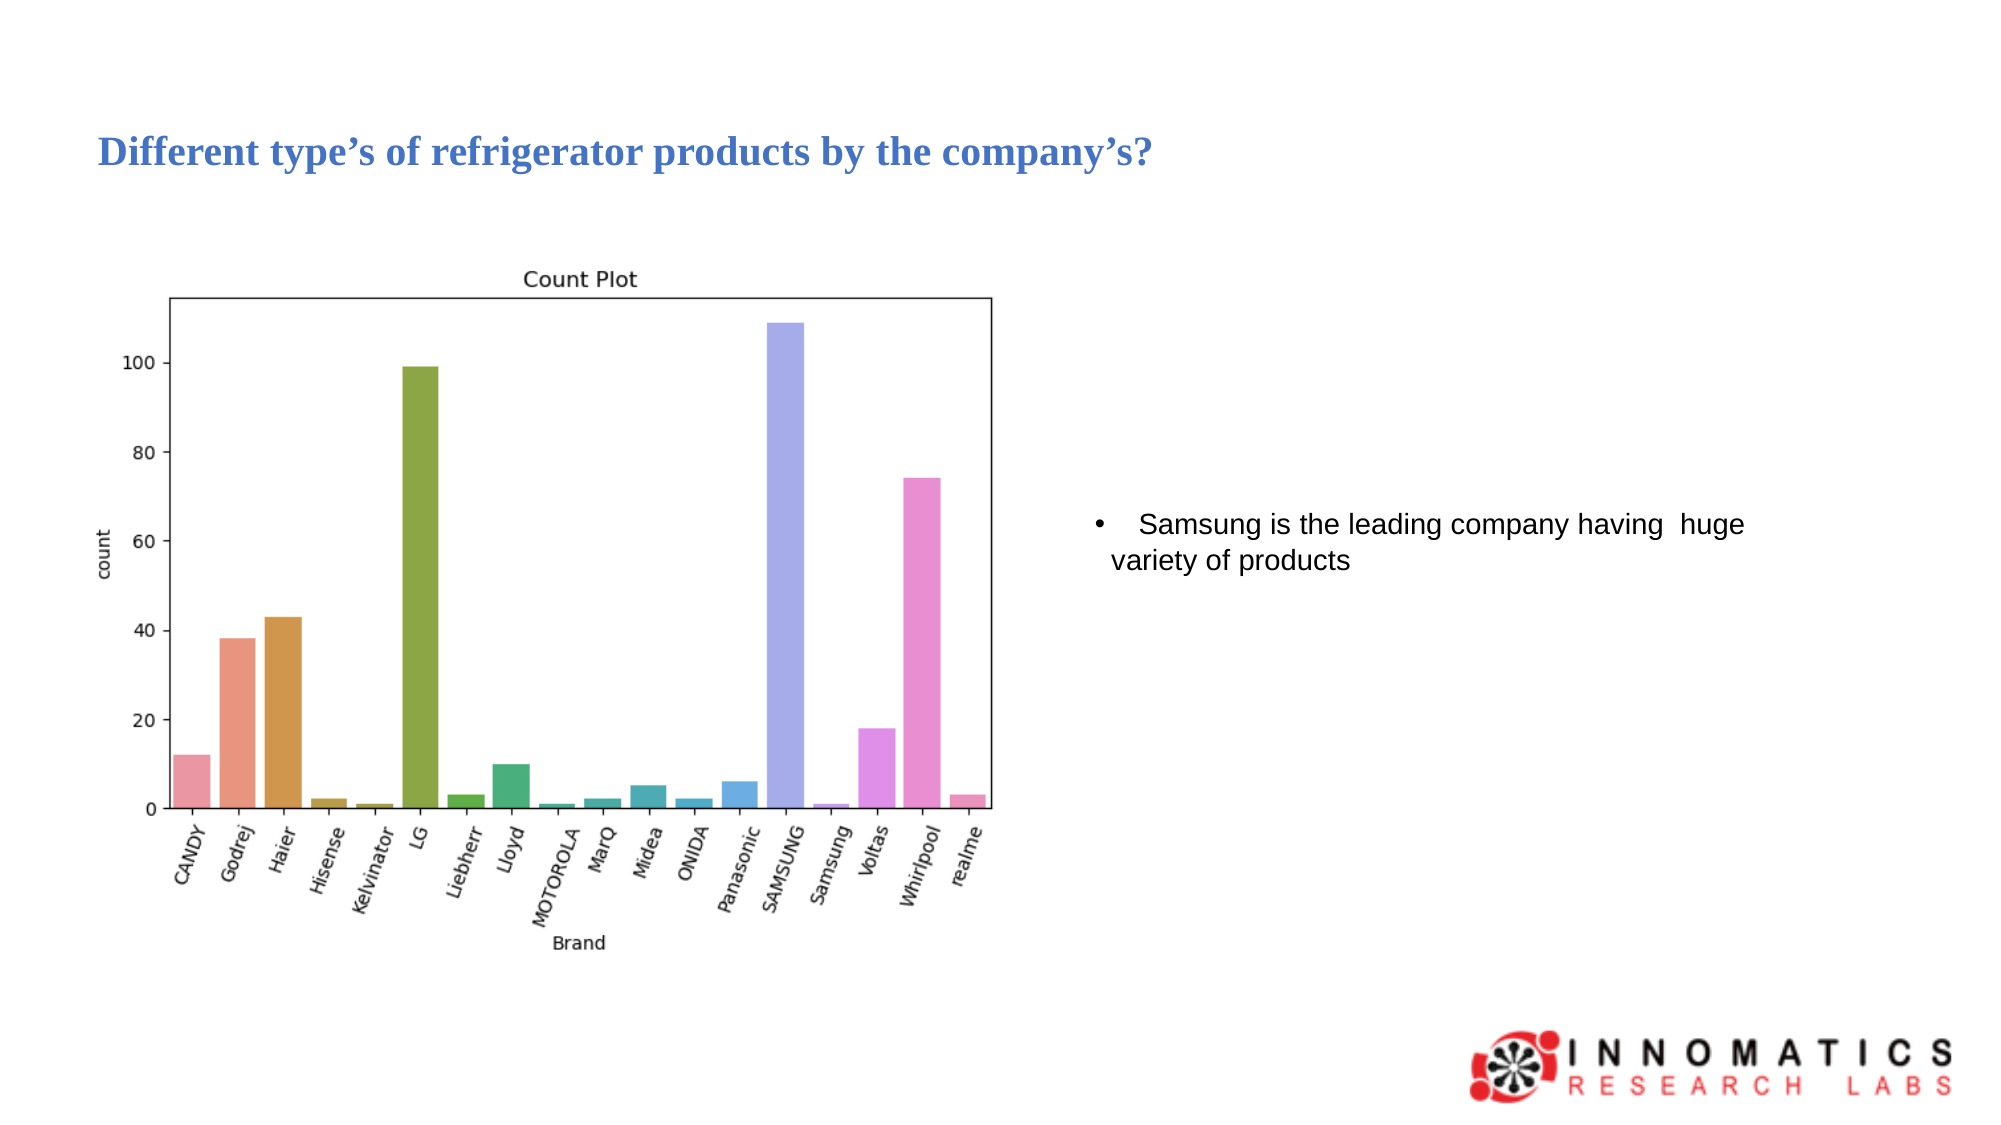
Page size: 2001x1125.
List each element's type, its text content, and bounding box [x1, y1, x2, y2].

text_box Samsung is the leading company having huge variety of products [1080, 498, 1769, 584]
text_box Different type’s of refrigerator products by the company’s? [82, 106, 1225, 182]
picture [1445, 1014, 1975, 1125]
picture [82, 258, 1003, 967]
